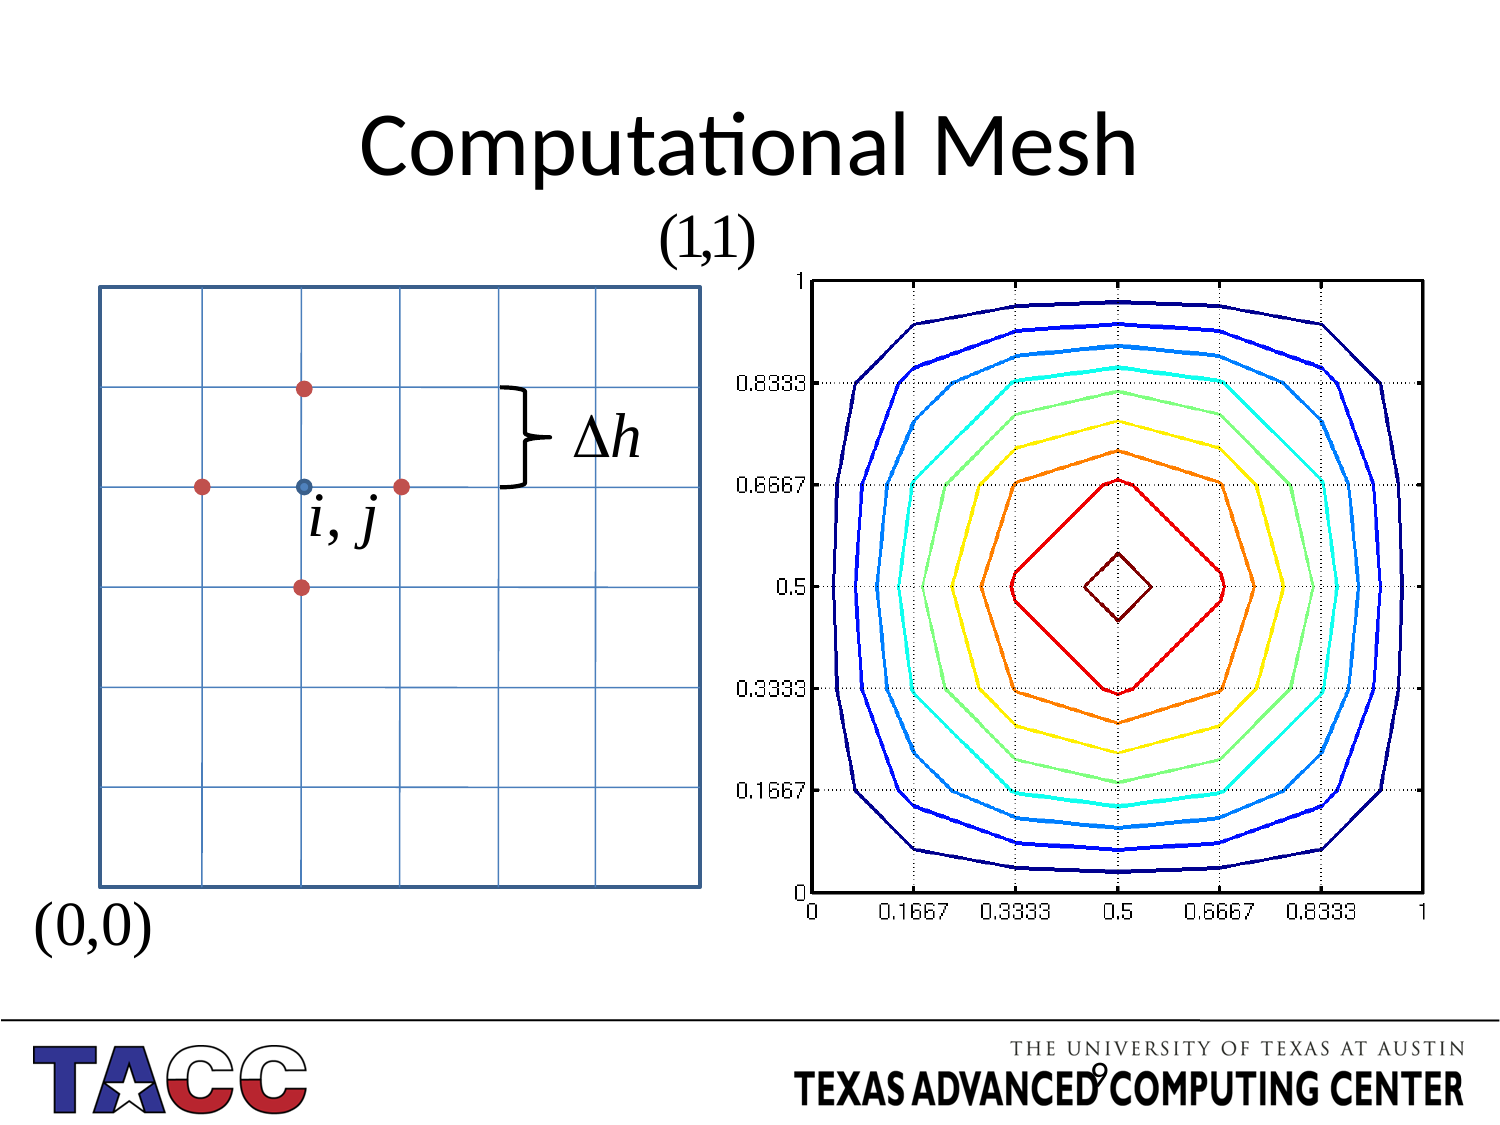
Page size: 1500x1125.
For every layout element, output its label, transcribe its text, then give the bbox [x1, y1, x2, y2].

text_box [24, 887, 167, 972]
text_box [649, 199, 766, 285]
picture [0, 1018, 1500, 1125]
title Computational Mesh [75, 45, 1425, 233]
slide_number 9 [1074, 1042, 1425, 1103]
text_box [99, 287, 701, 888]
picture [712, 249, 1451, 951]
